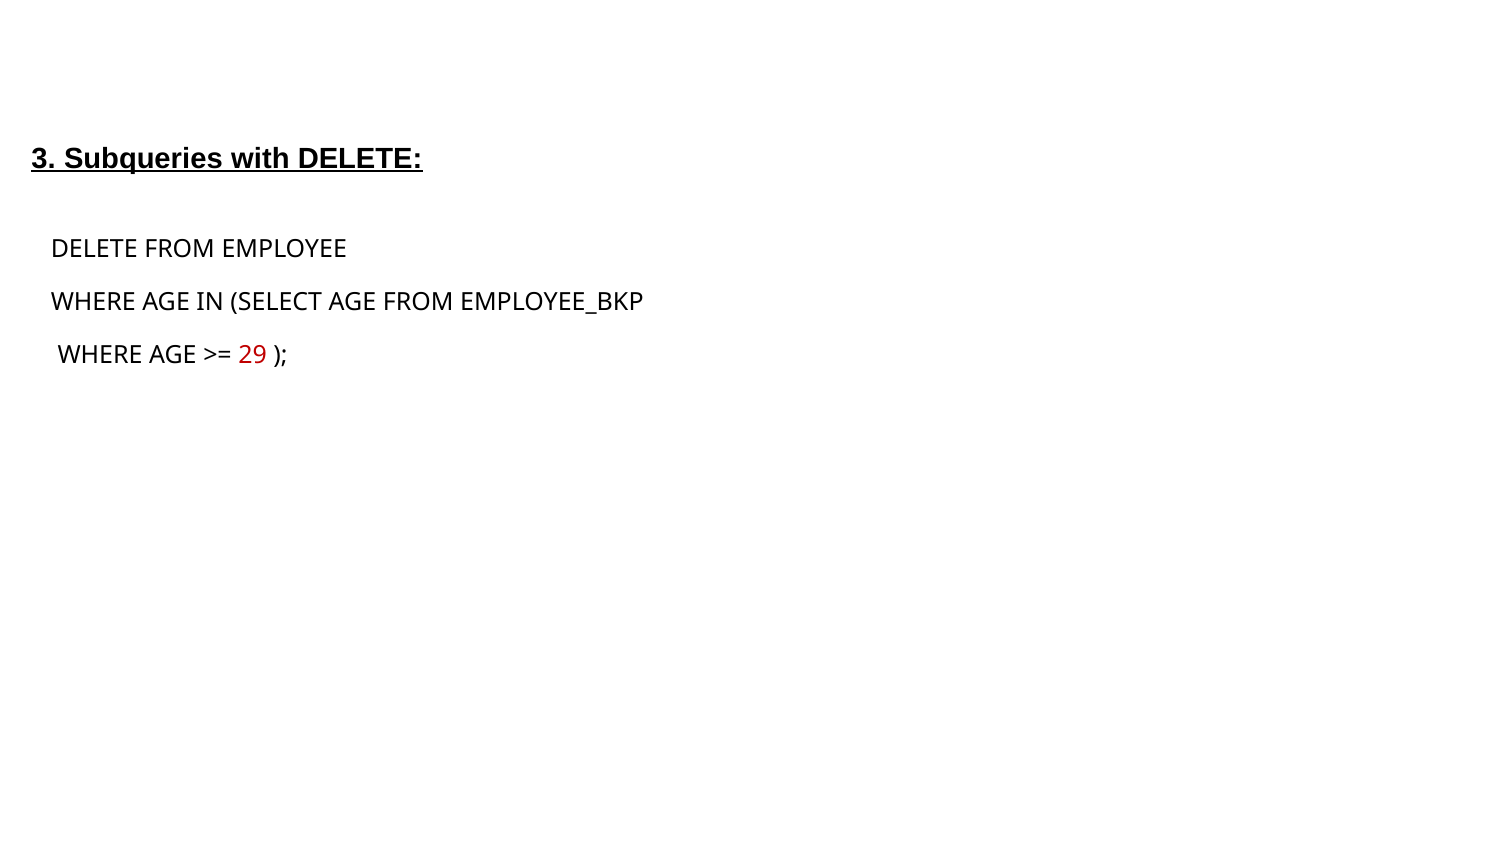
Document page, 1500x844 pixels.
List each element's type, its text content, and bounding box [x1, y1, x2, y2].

text_box 3. Subqueries with DELETE: DELETE FROM EMPLOYEE WHERE AGE IN (SELECT AGE FROM EMPLOYEE_BKP WHERE AGE >= 29 ); [16, 124, 1469, 419]
